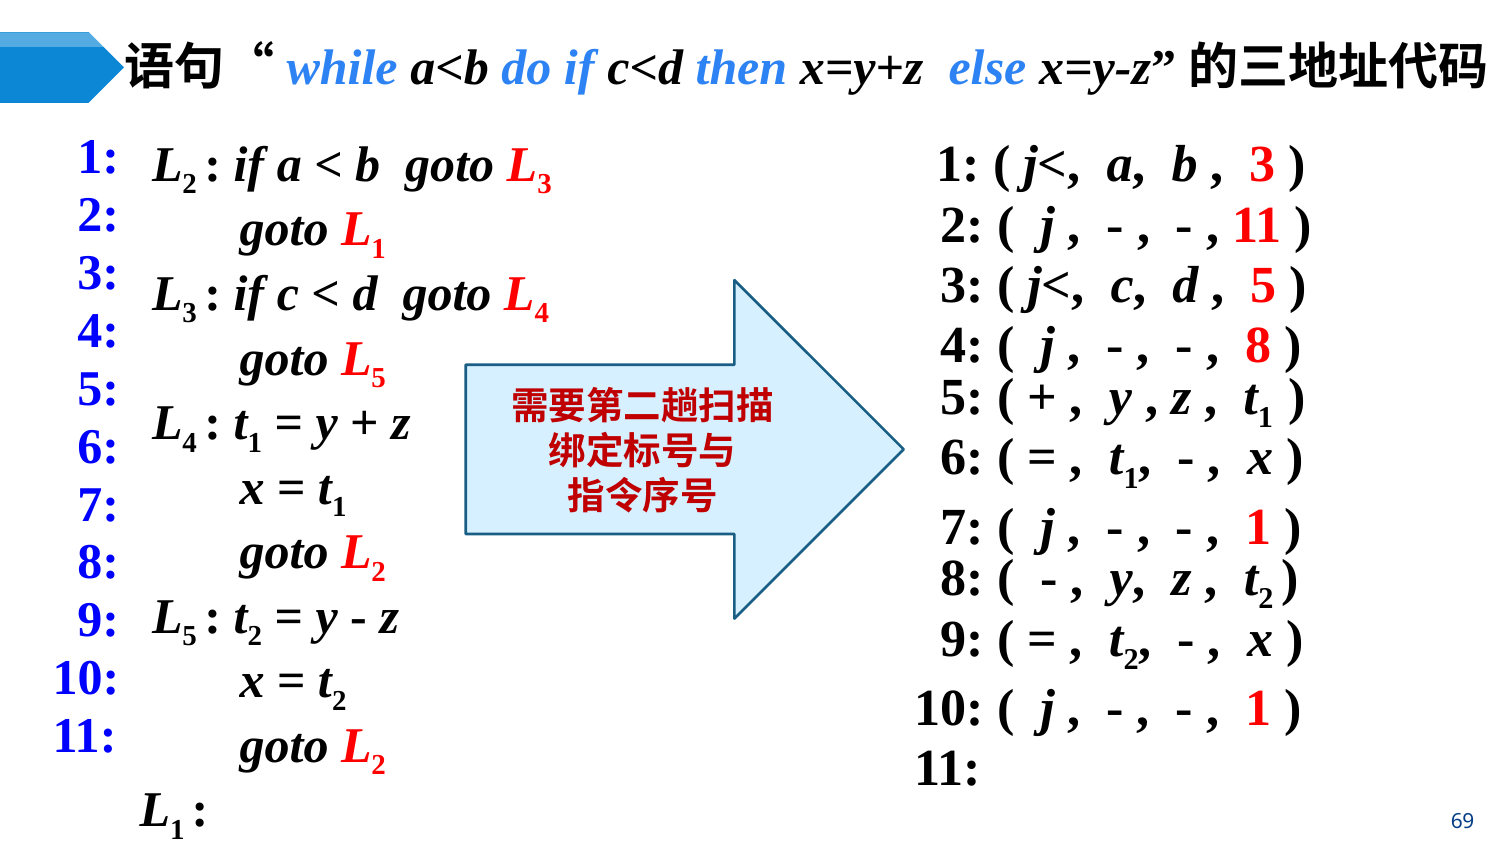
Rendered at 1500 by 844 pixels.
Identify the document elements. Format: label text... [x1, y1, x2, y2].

text_box 1: 2: 3: 4: 5: 6: 7: 8: 9: 10: 11: [41, 130, 172, 828]
title 语句“while a<b do if c<d then x=y+z else x=y-z”的三地址代码 [113, 35, 1500, 95]
text_box 1: ( j<, a, b , 3 ) 2: ( j , - , - , 11 ) 3: ( j<, c, d , 5 ) 4: ( j , - , - , 8 ) 5: ( + , y , z , t1 ) 6: ( = , t1, - , x ) 7: ( j , - , - , 1 ) 8: ( - , y, z , t2 ) 9: ( = , t2, - , x ) 10: ( j , - , - , 1 ) 11: [903, 136, 1388, 834]
text_box 需要第二趟扫描 绑定标号与 指令序号 [464, 278, 905, 620]
text_box L2 : if a < b goto L3 goto L1 L3 : if c < d goto L4 goto L5 L4 : t1 = y + z x = t1 goto L2 L5 : t2 = y - z x = t2 goto L2 L1 : [124, 130, 610, 844]
slide_number 69 [1428, 798, 1497, 844]
